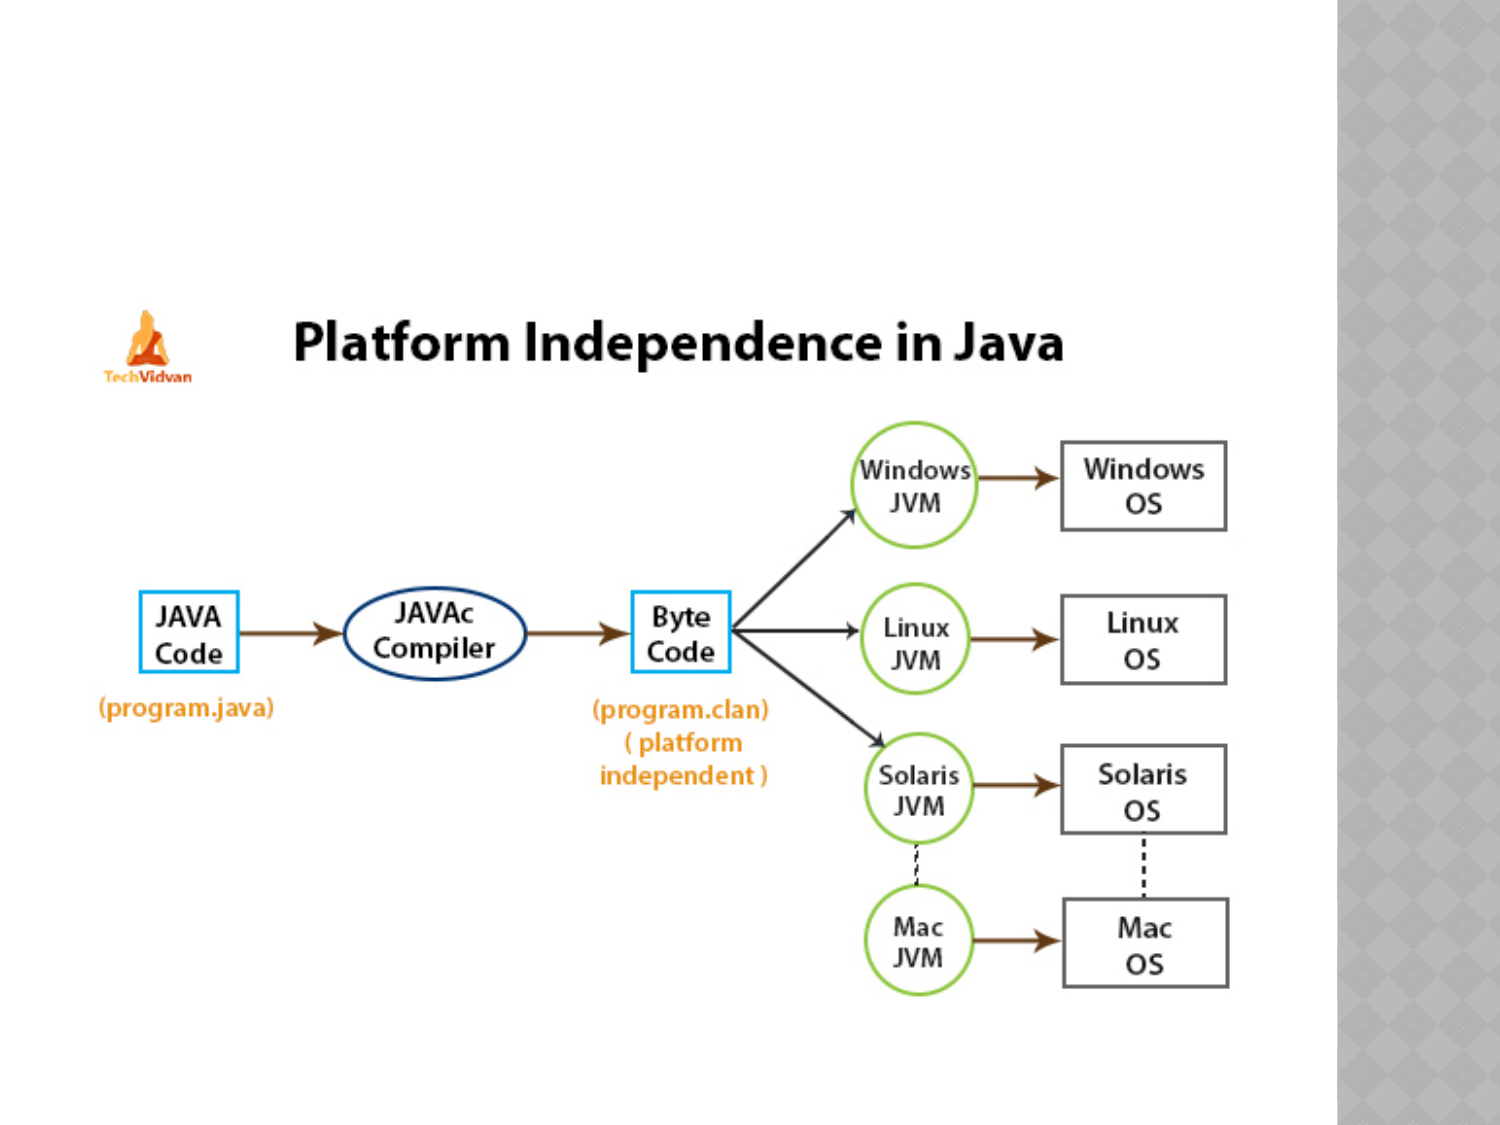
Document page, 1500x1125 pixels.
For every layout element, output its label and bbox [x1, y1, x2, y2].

list [74, 296, 1263, 1027]
